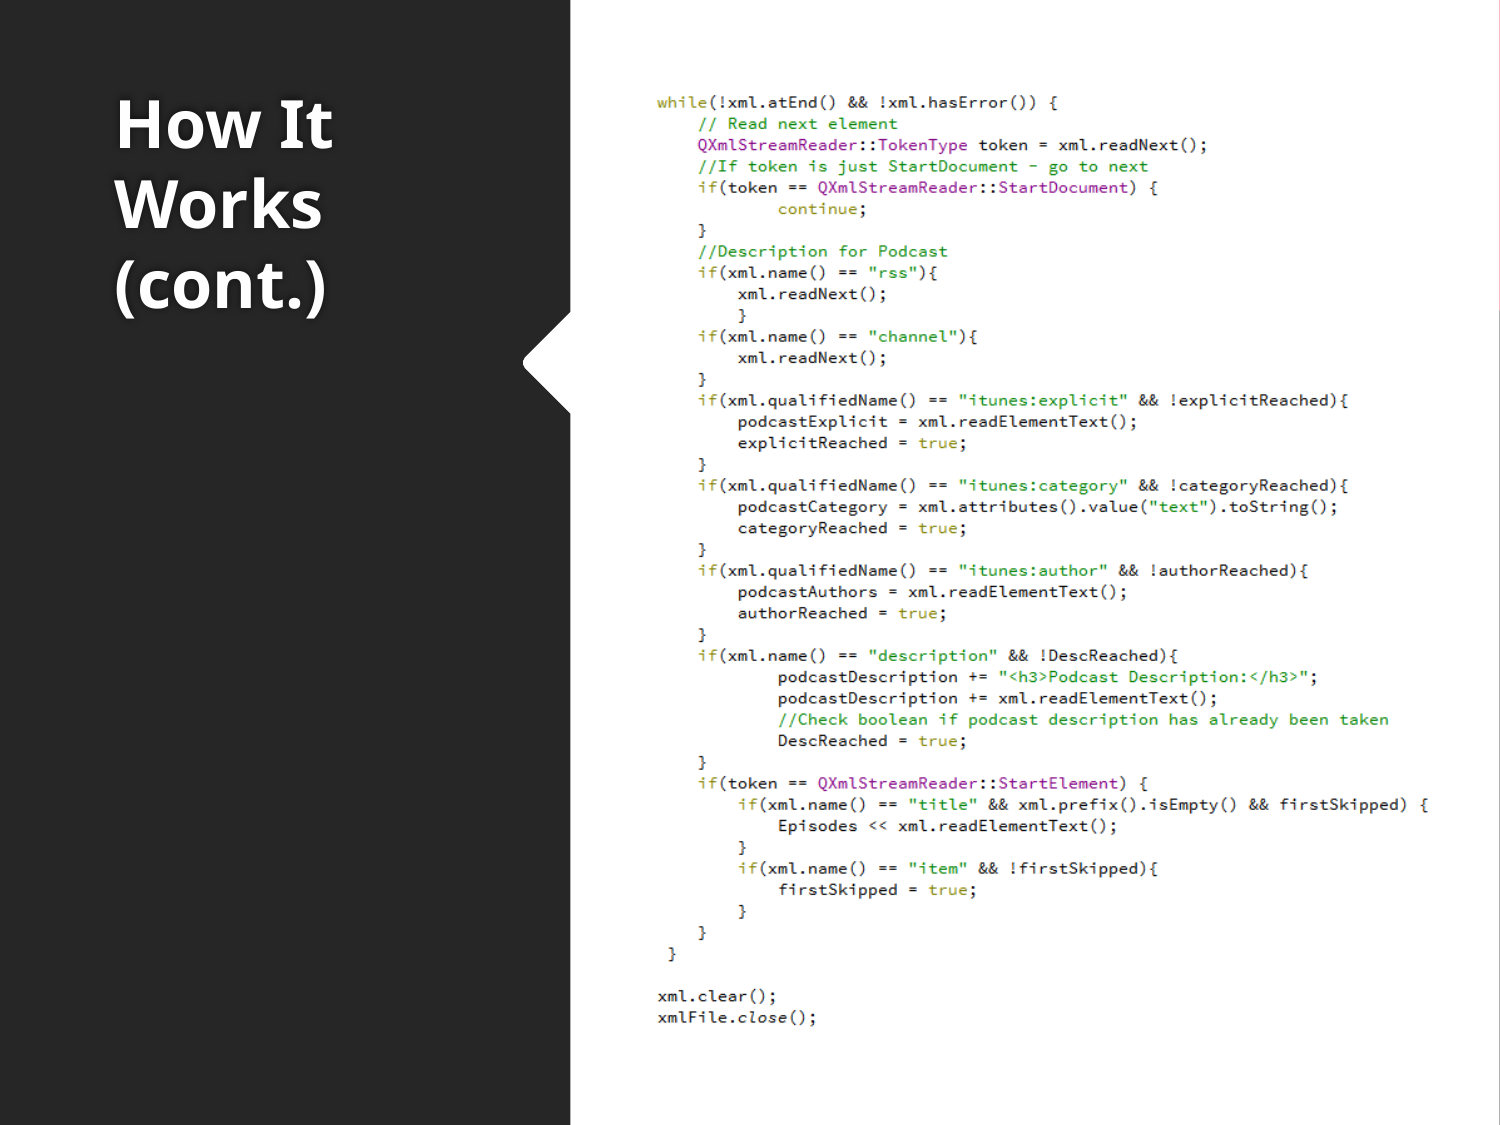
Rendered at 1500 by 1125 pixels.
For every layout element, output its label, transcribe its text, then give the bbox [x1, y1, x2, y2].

title How It Works (cont.) [99, 73, 520, 330]
text_box [0, 0, 572, 1125]
picture [619, 83, 1438, 1034]
text_box [525, 0, 1500, 1125]
